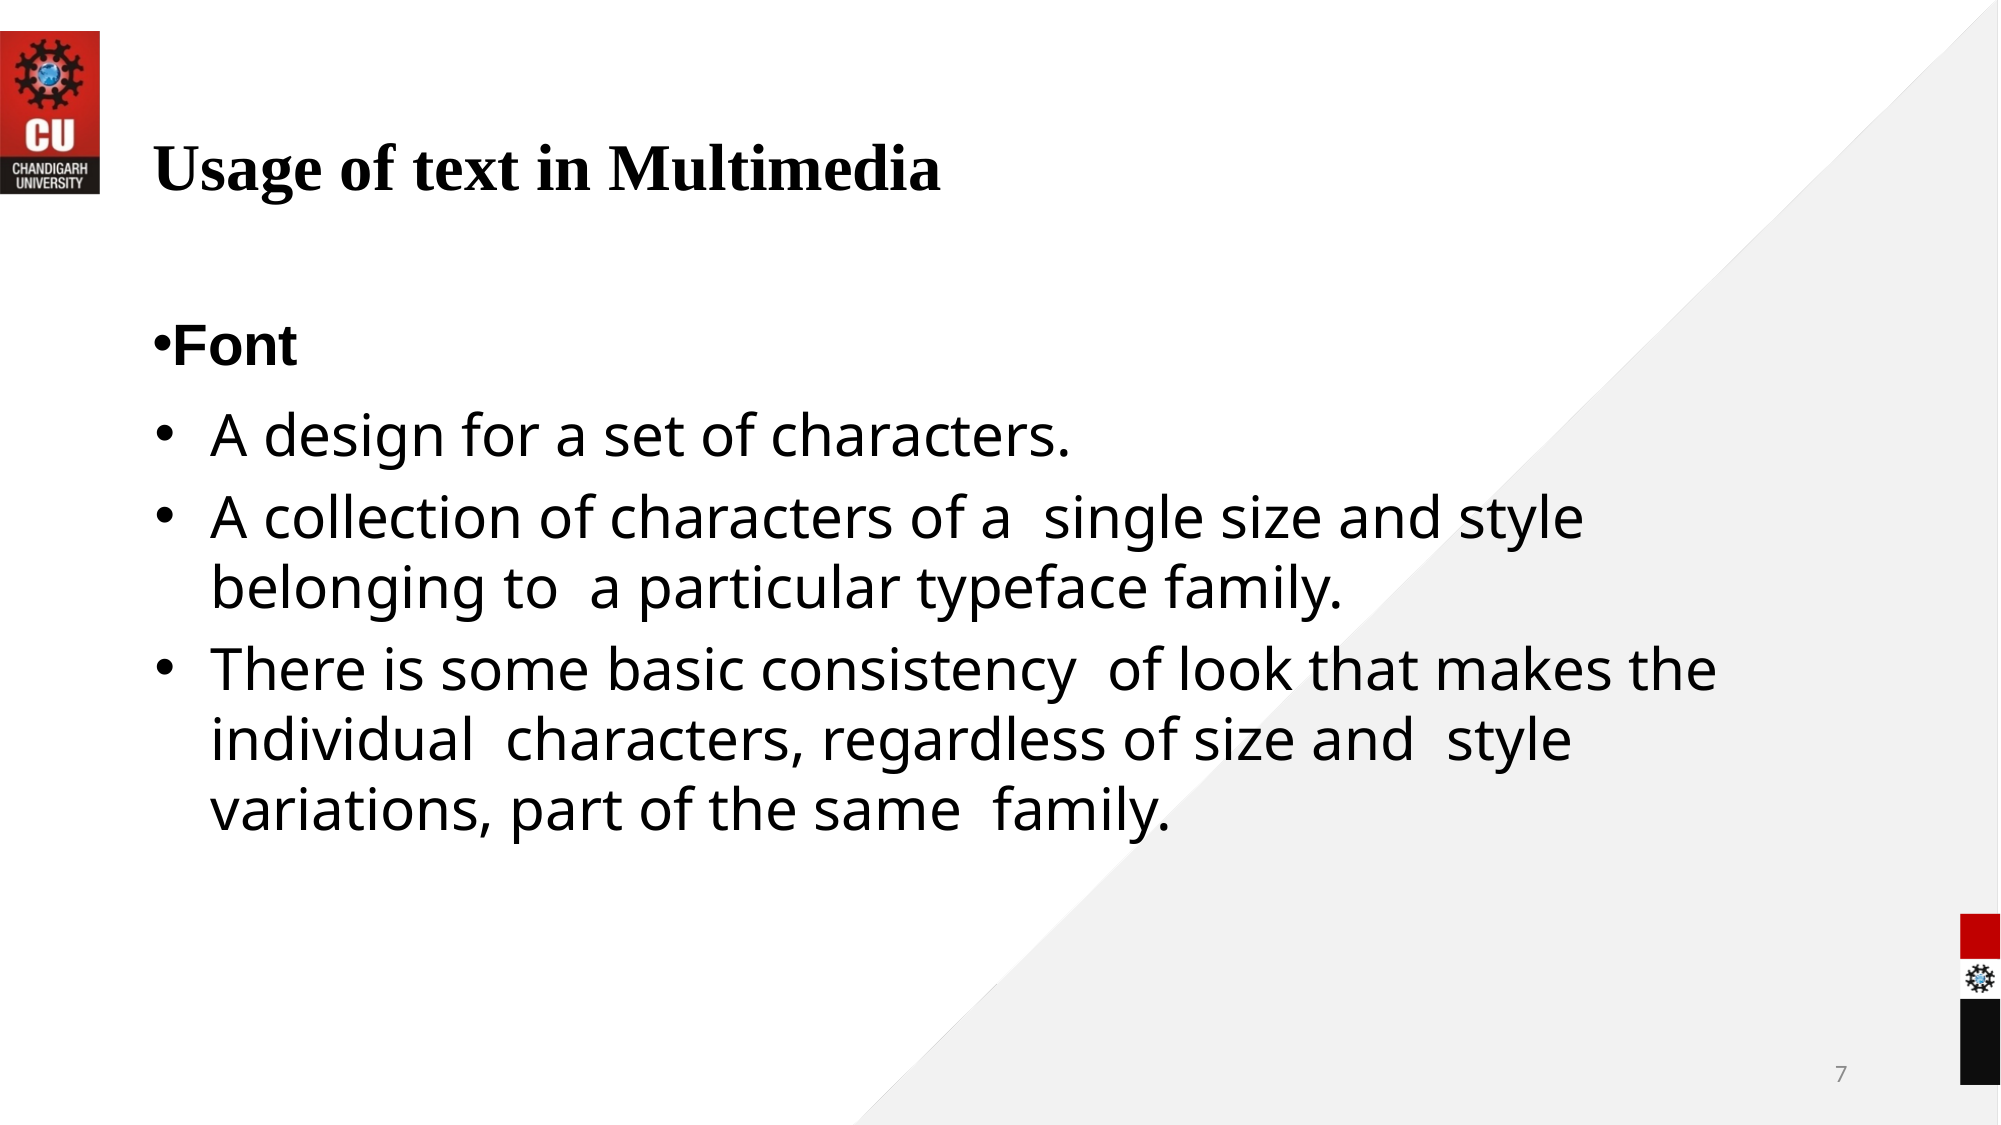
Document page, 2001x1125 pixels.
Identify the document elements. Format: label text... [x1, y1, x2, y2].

title Usage of text in Multimedia [137, 59, 1863, 278]
slide_number 7 [1412, 1042, 1863, 1103]
picture [0, 0, 2001, 1125]
list Font A design for a set of characters. A collection of characters of a single size and style belonging to a particular typeface family. There is some basic consistency of look that makes the individual characters, regardless of size and style variations, part of the same family. [137, 299, 1863, 1014]
